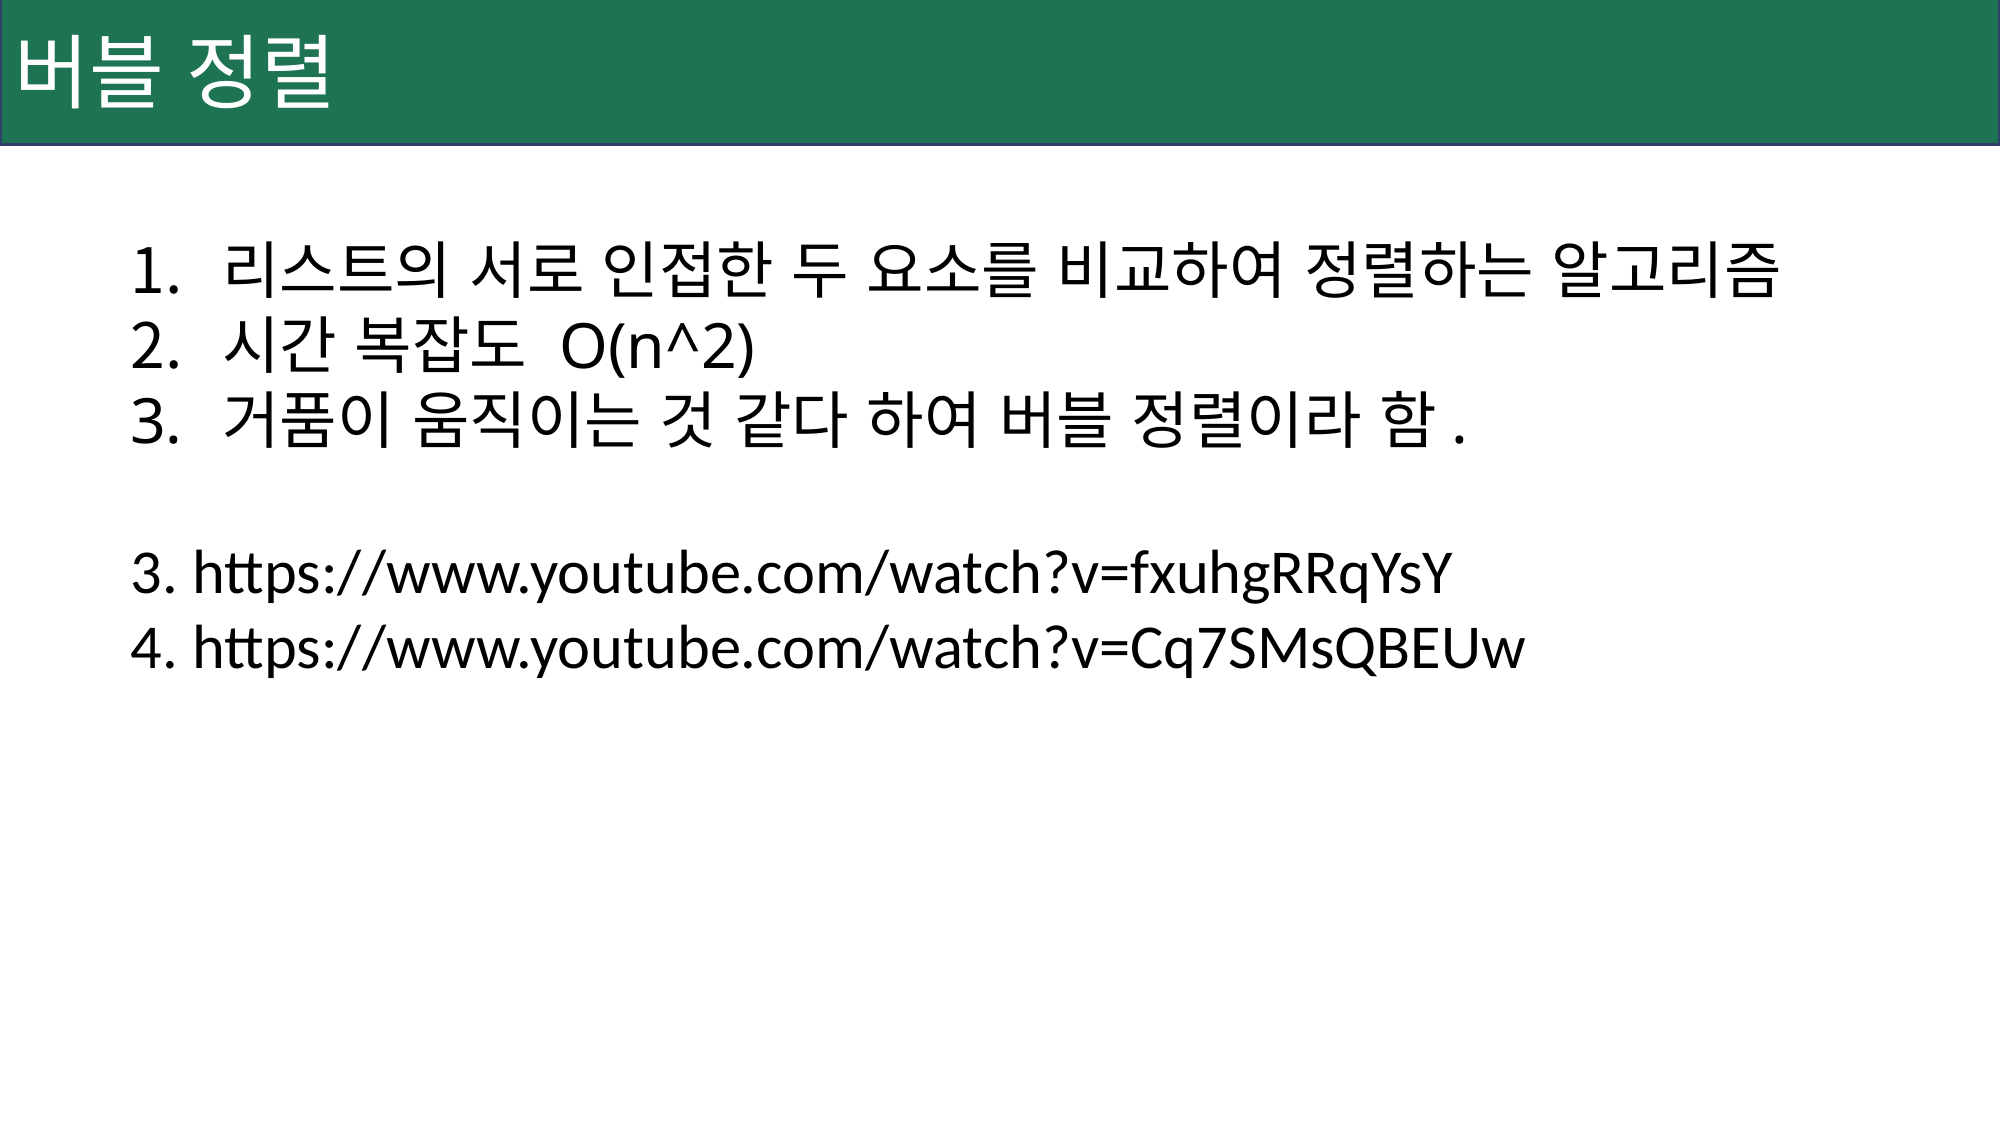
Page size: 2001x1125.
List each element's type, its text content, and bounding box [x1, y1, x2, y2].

text_box 버블 정렬 [0, 0, 2000, 146]
text_box 리스트의 서로 인접한 두 요소를 비교하여 정렬하는 알고리즘 시간 복잡도 O(n^2) 거품이 움직이는 것 같다 하여 버블 정렬이라 함. 3. https://www.youtube.com/watch?v=fxuhgRRqYsY 4. https://www.youtube.com/watch?v=Cq7SMsQBEUw [116, 223, 1862, 689]
